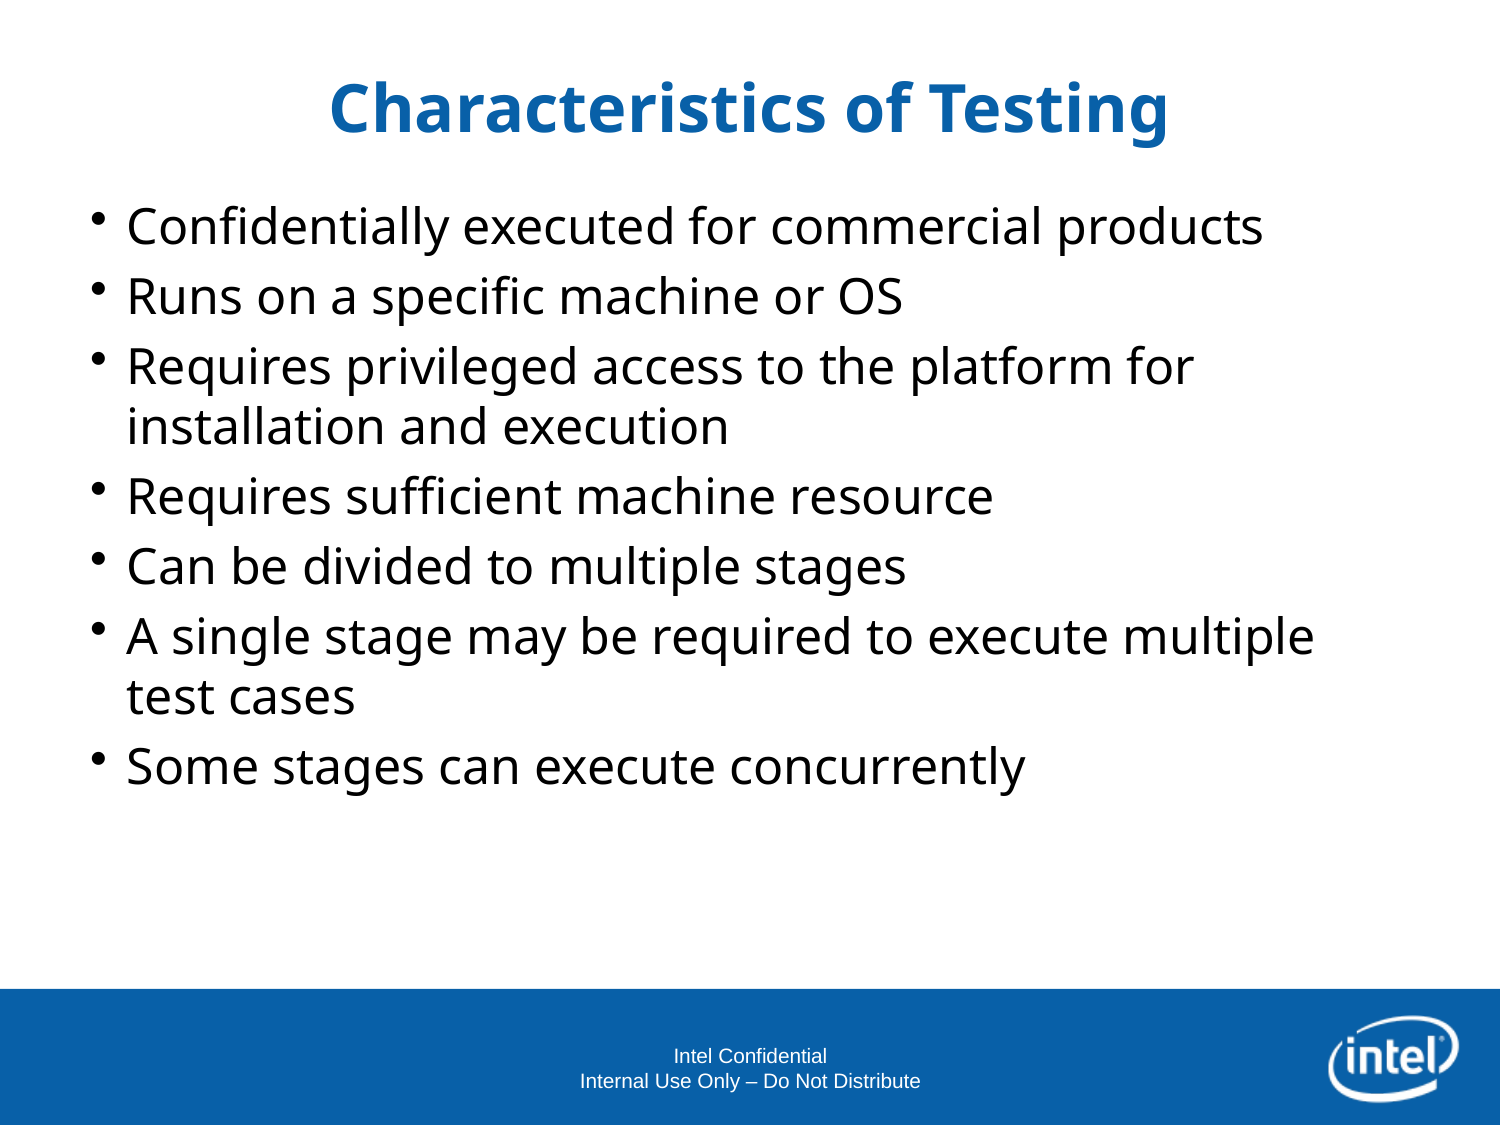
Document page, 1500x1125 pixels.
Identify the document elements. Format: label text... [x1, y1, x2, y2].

title Characteristics of Testing [74, 24, 1426, 186]
picture [1327, 1015, 1461, 1105]
list Confidentially executed for commercial products Runs on a specific machine or OS Requires privileged access to the platform for installation and execution Requires sufficient machine resource Can be divided to multiple stages A single stage may be required to execute multiple test cases Some stages can execute concurrently [74, 186, 1426, 990]
